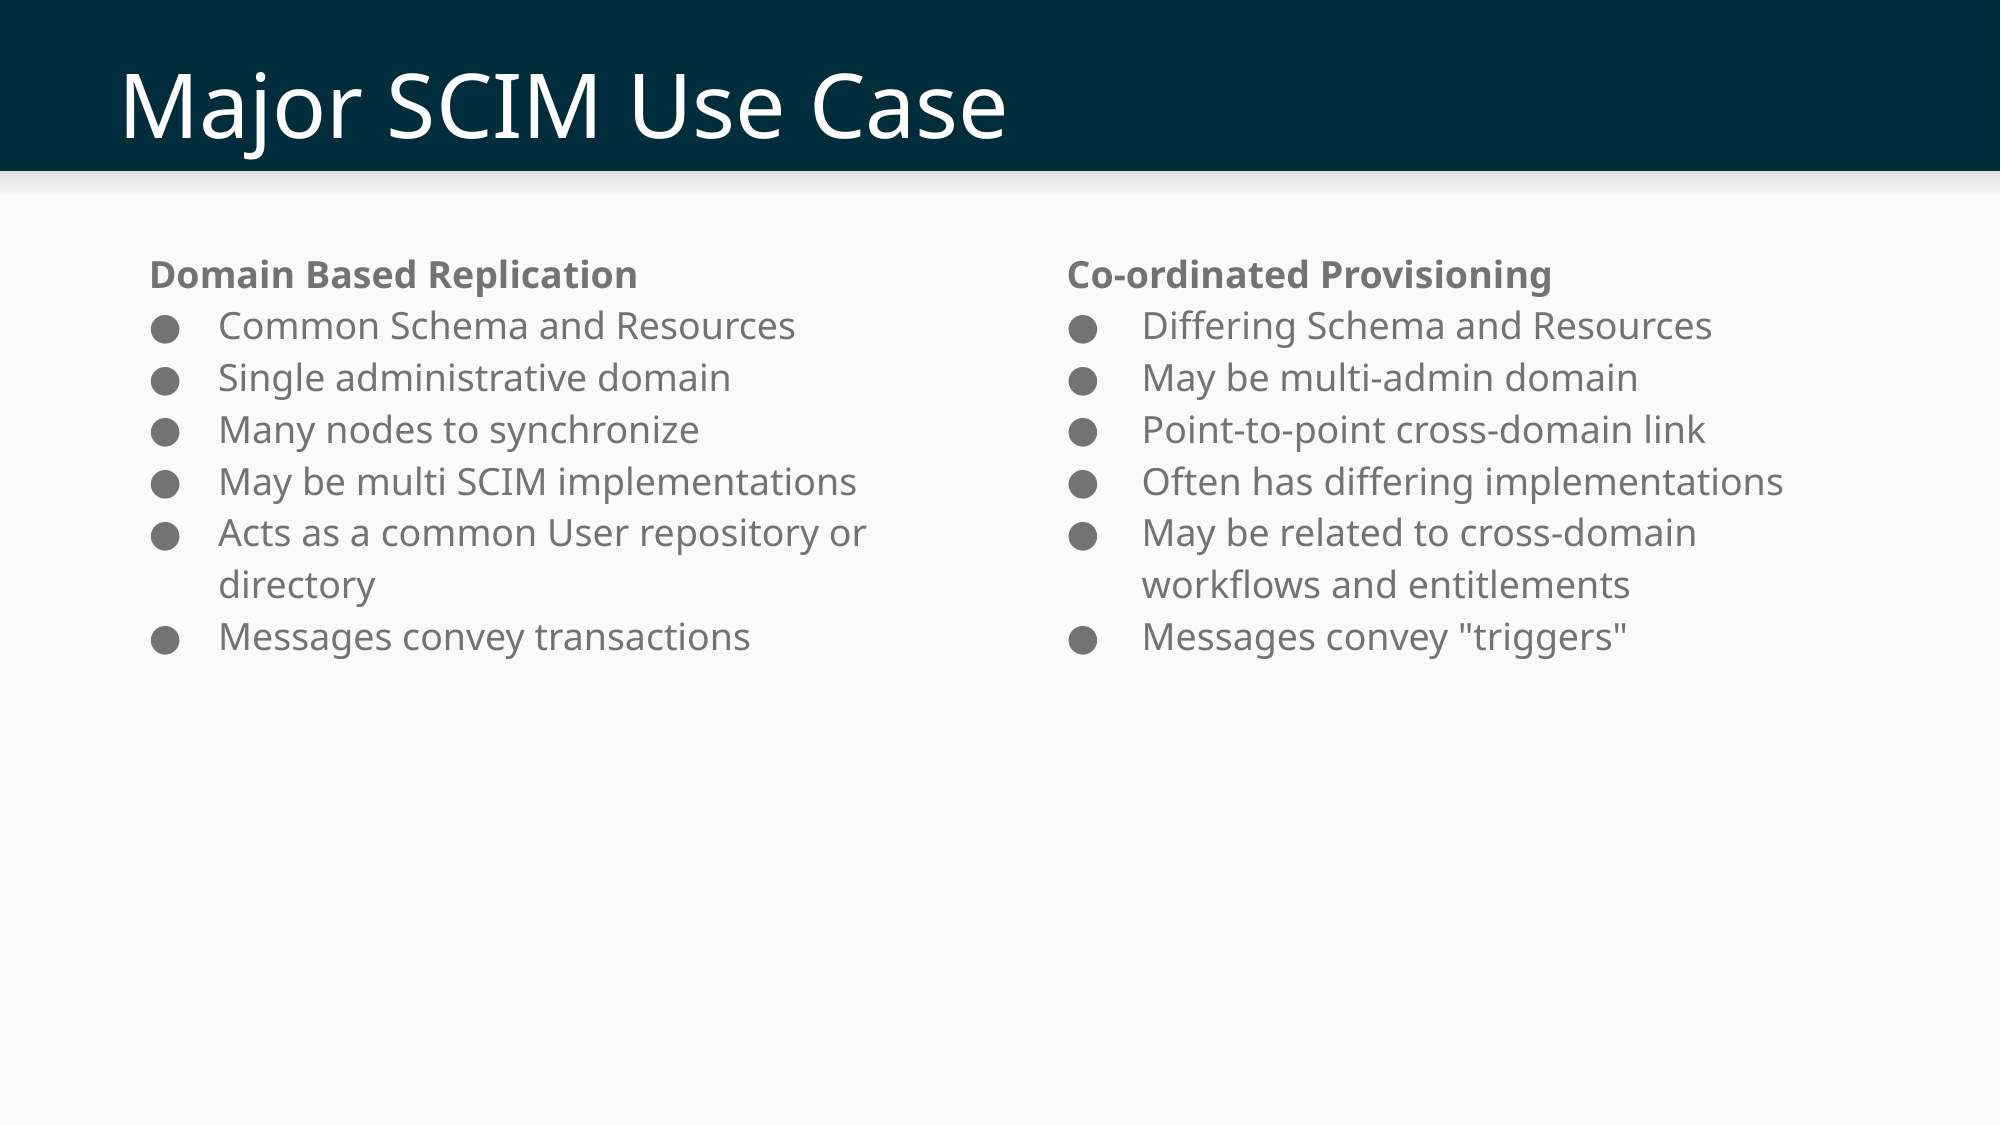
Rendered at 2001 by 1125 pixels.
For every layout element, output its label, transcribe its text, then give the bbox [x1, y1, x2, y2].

list Co-ordinated Provisioning Differing Schema and Resources May be multi-admin domain Point-to-point cross-domain link Often has differing implementations May be related to cross-domain workflows and entitlements Messages convey "triggers" [1026, 229, 1902, 1013]
title Major SCIM Use Case [103, 3, 1902, 172]
list Domain Based Replication Common Schema and Resources Single administrative domain Many nodes to synchronize May be multi SCIM implementations Acts as a common User repository or directory Messages convey transactions [103, 229, 979, 1013]
